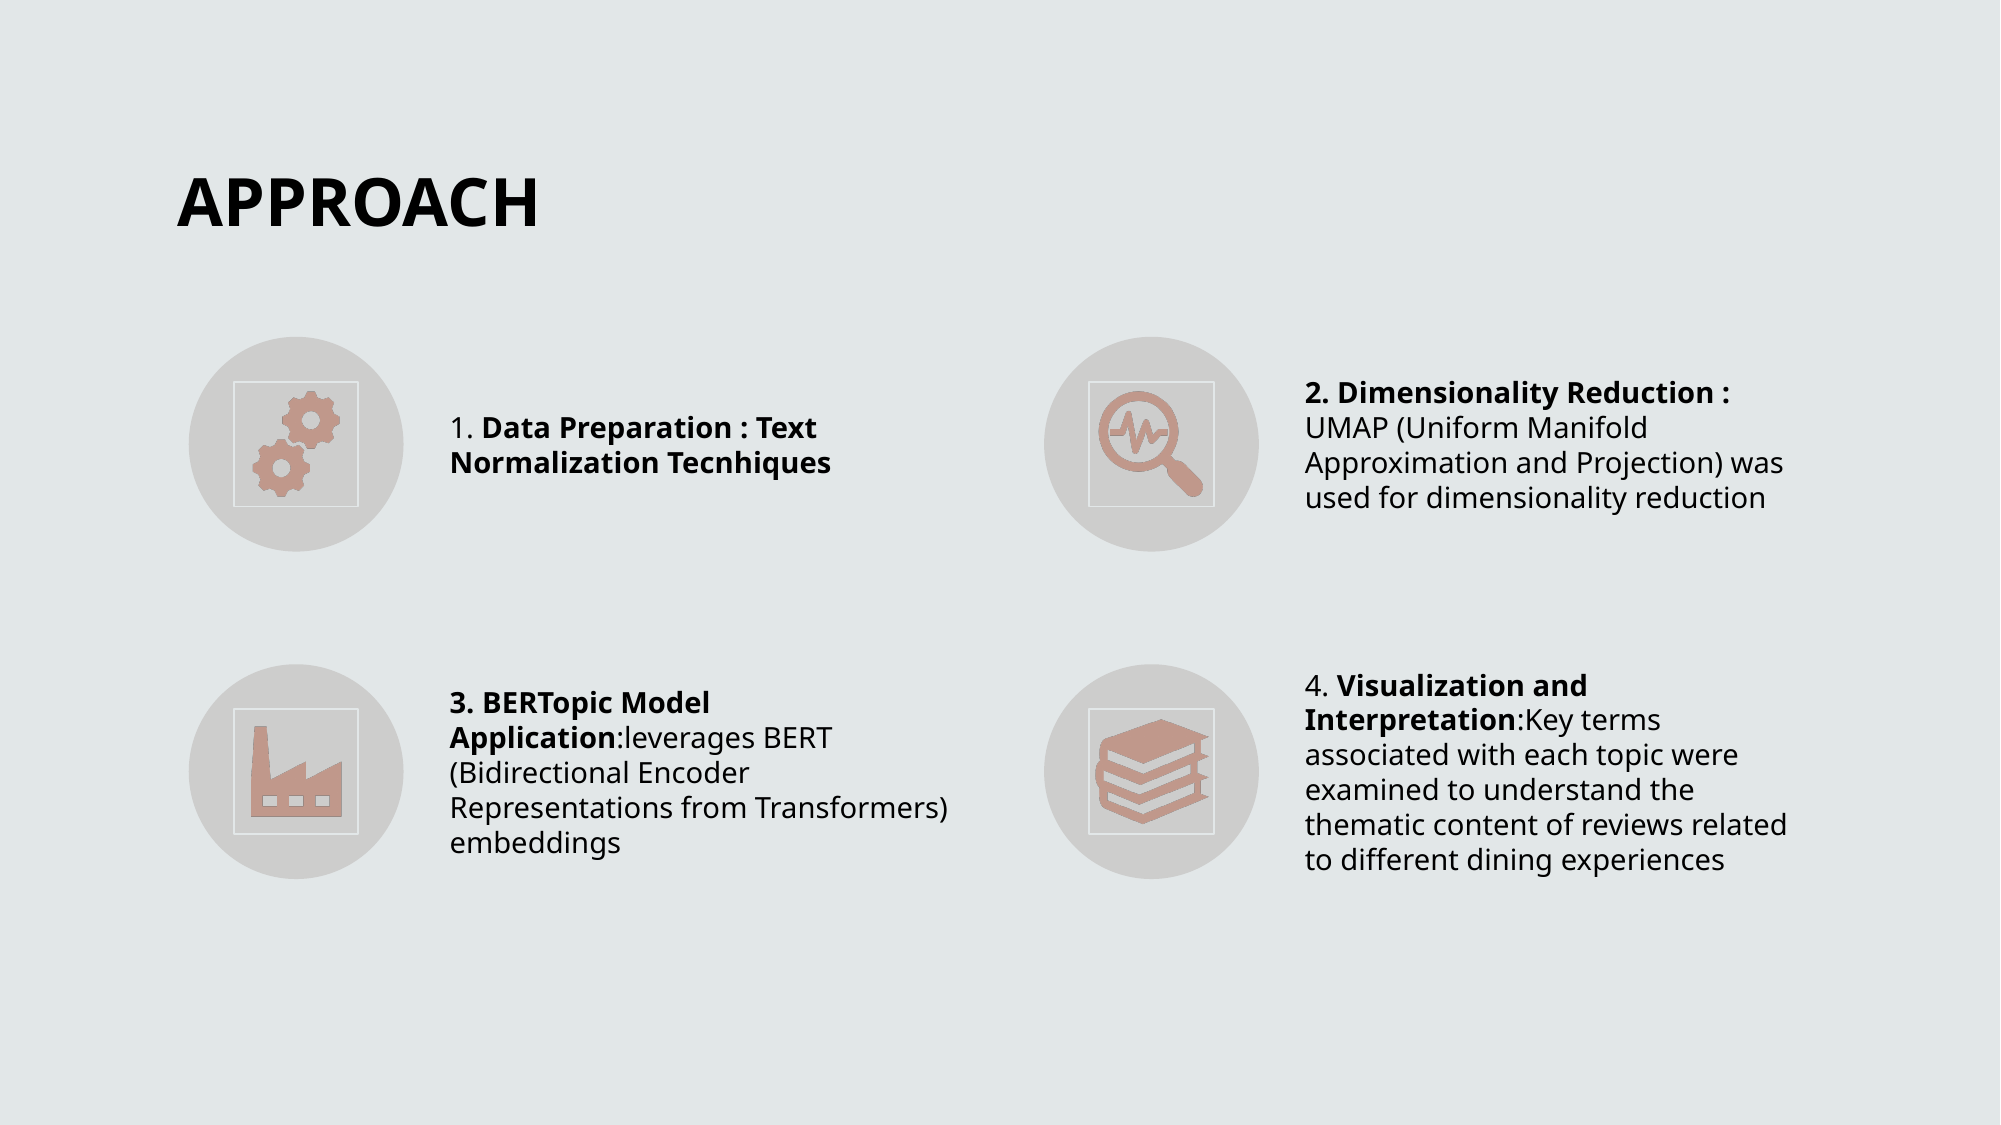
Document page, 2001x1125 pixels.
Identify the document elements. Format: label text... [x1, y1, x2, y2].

title APPROACH [162, 64, 1838, 248]
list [161, 276, 1838, 940]
